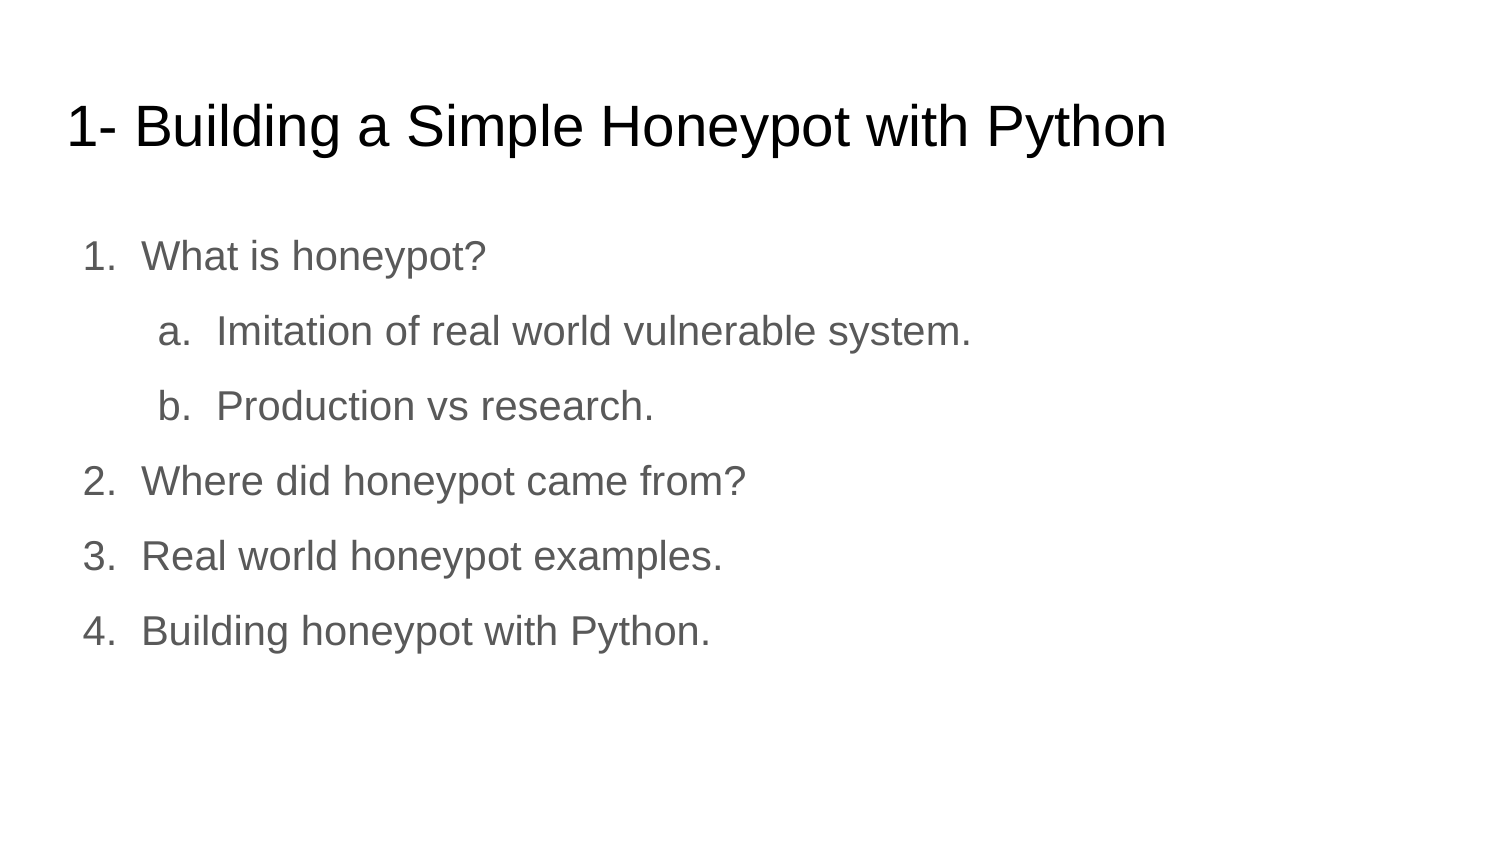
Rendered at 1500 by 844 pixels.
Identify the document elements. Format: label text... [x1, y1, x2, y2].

title 1- Building a Simple Honeypot with Python [51, 72, 1449, 167]
list What is honeypot? Imitation of real world vulnerable system. Production vs research. Where did honeypot came from? Real world honeypot examples. Building honeypot with Python. [51, 189, 1449, 808]
